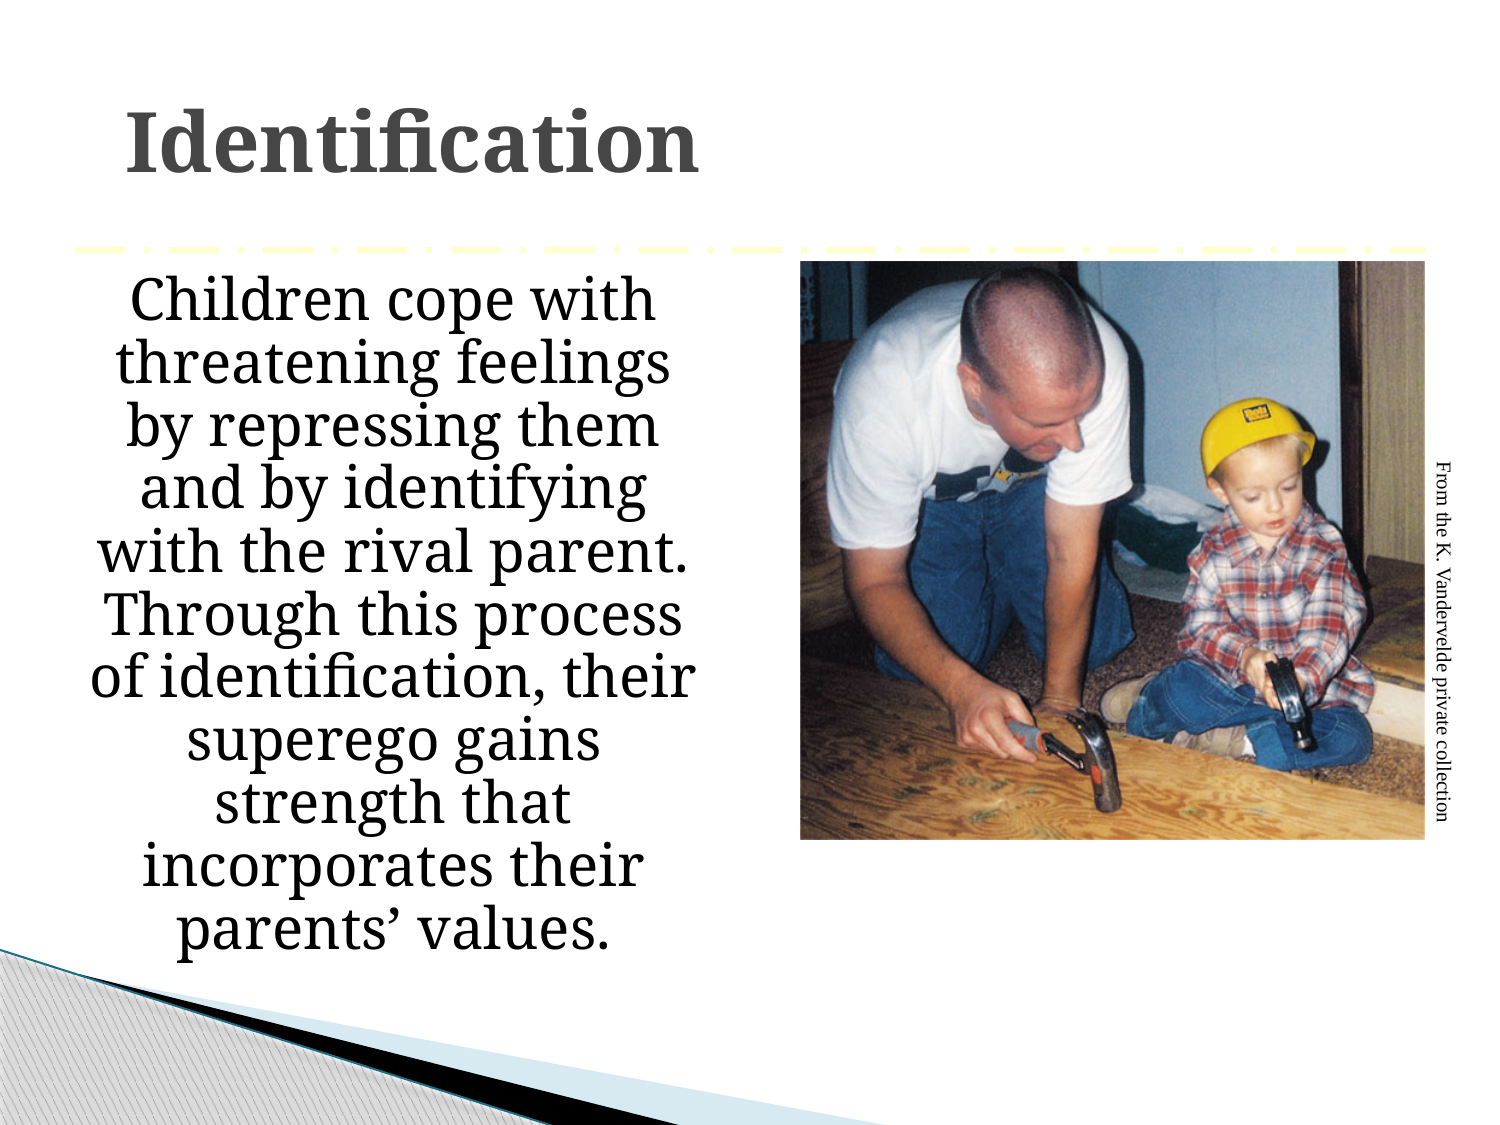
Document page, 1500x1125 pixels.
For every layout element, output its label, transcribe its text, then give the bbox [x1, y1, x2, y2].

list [799, 261, 1426, 841]
title Identification [110, 45, 1386, 233]
list Children cope with threatening feelings by repressing them and by identifying with the rival parent. Through this process of identification, their superego gains strength that incorporates their parents’ values. [75, 262, 713, 1013]
text_box From the K. Vandervelde private collection [1431, 446, 1466, 839]
